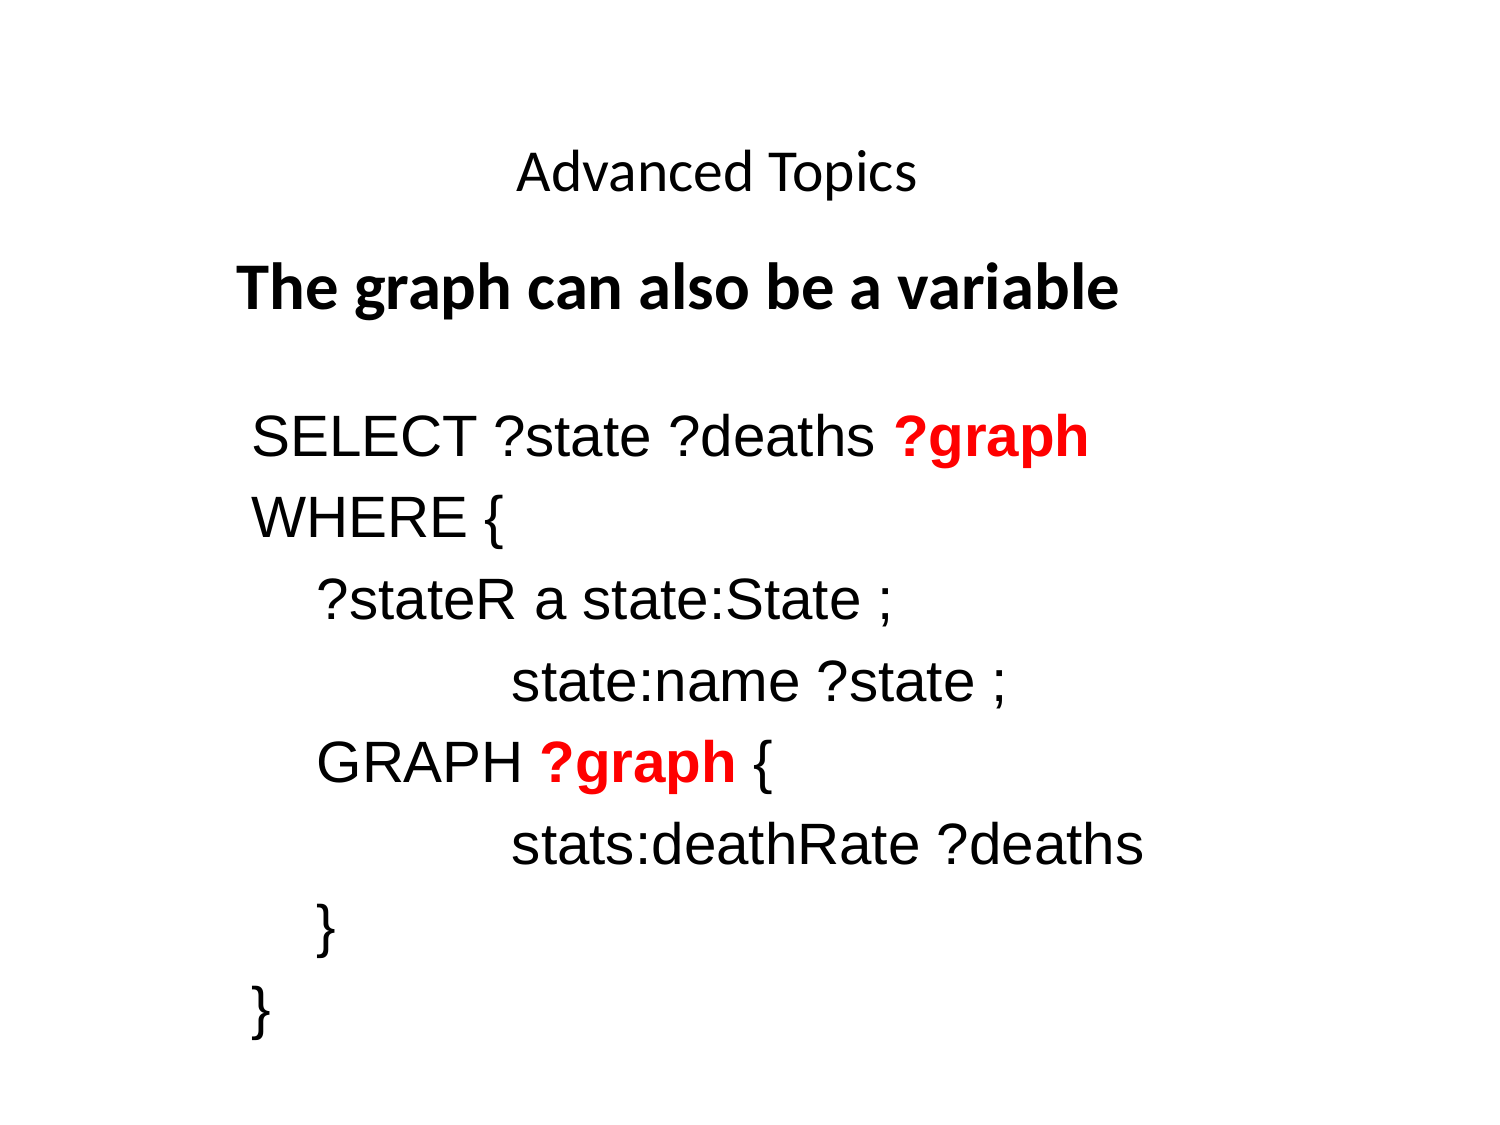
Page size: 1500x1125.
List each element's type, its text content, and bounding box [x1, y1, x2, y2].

text_box The graph can also be a variable [222, 235, 1368, 331]
title Advanced Topics [48, 123, 1387, 211]
list SELECT ?state ?deaths ?graph WHERE { ?stateR a state:State ; state:name ?state ; GRAPH ?graph { stats:deathRate ?deaths } } [86, 390, 1500, 1078]
